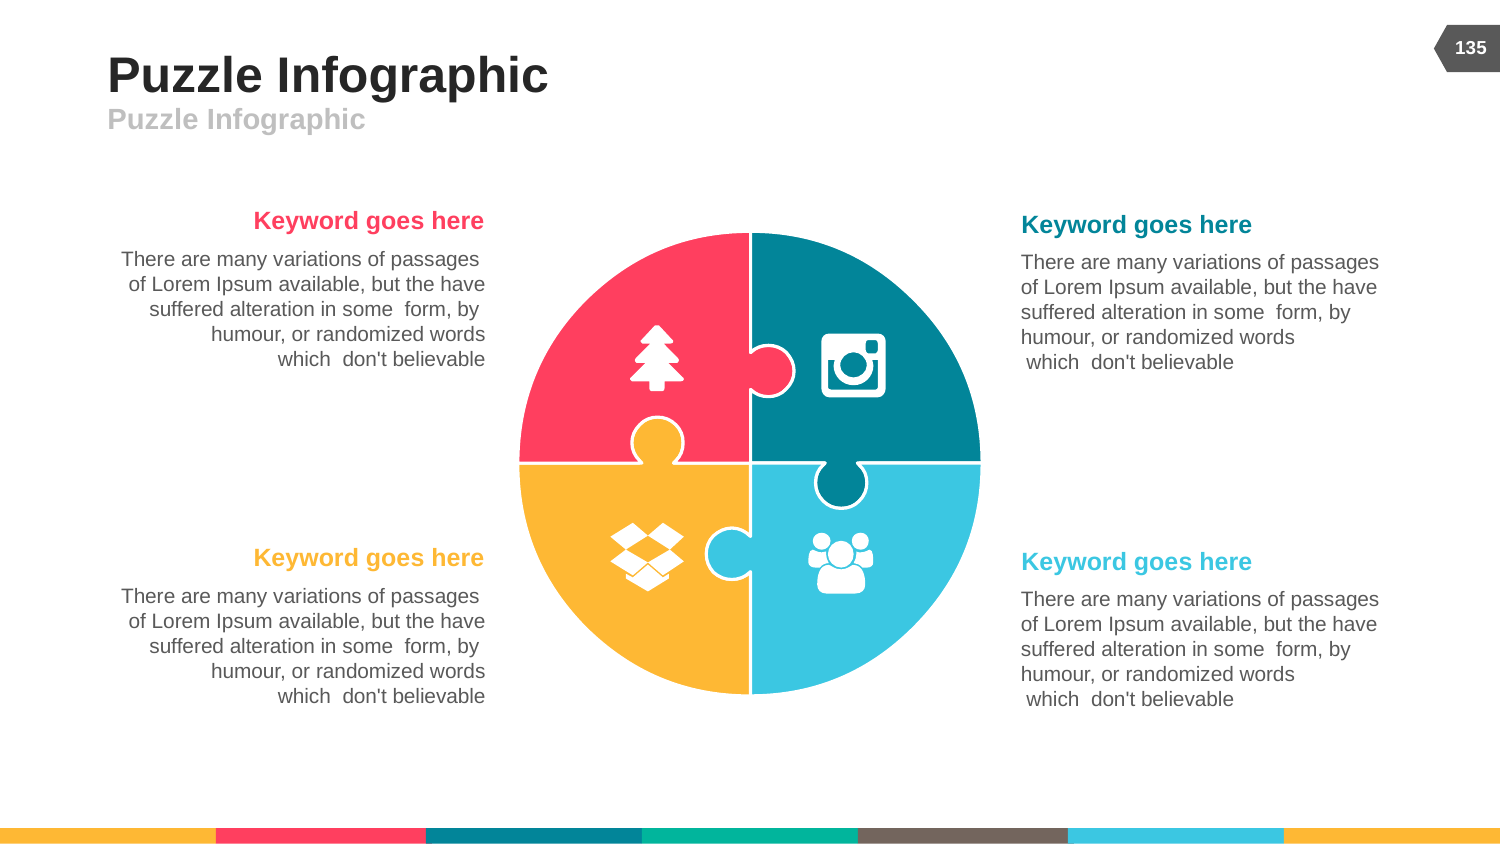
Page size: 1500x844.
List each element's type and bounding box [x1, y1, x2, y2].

text_box [111, 204, 486, 372]
slide_number [1439, 24, 1500, 70]
text_box [111, 541, 486, 709]
text_box [1020, 544, 1395, 713]
text_box [517, 231, 983, 696]
list [107, 101, 783, 135]
title [107, 43, 1033, 102]
text_box [1020, 207, 1395, 376]
